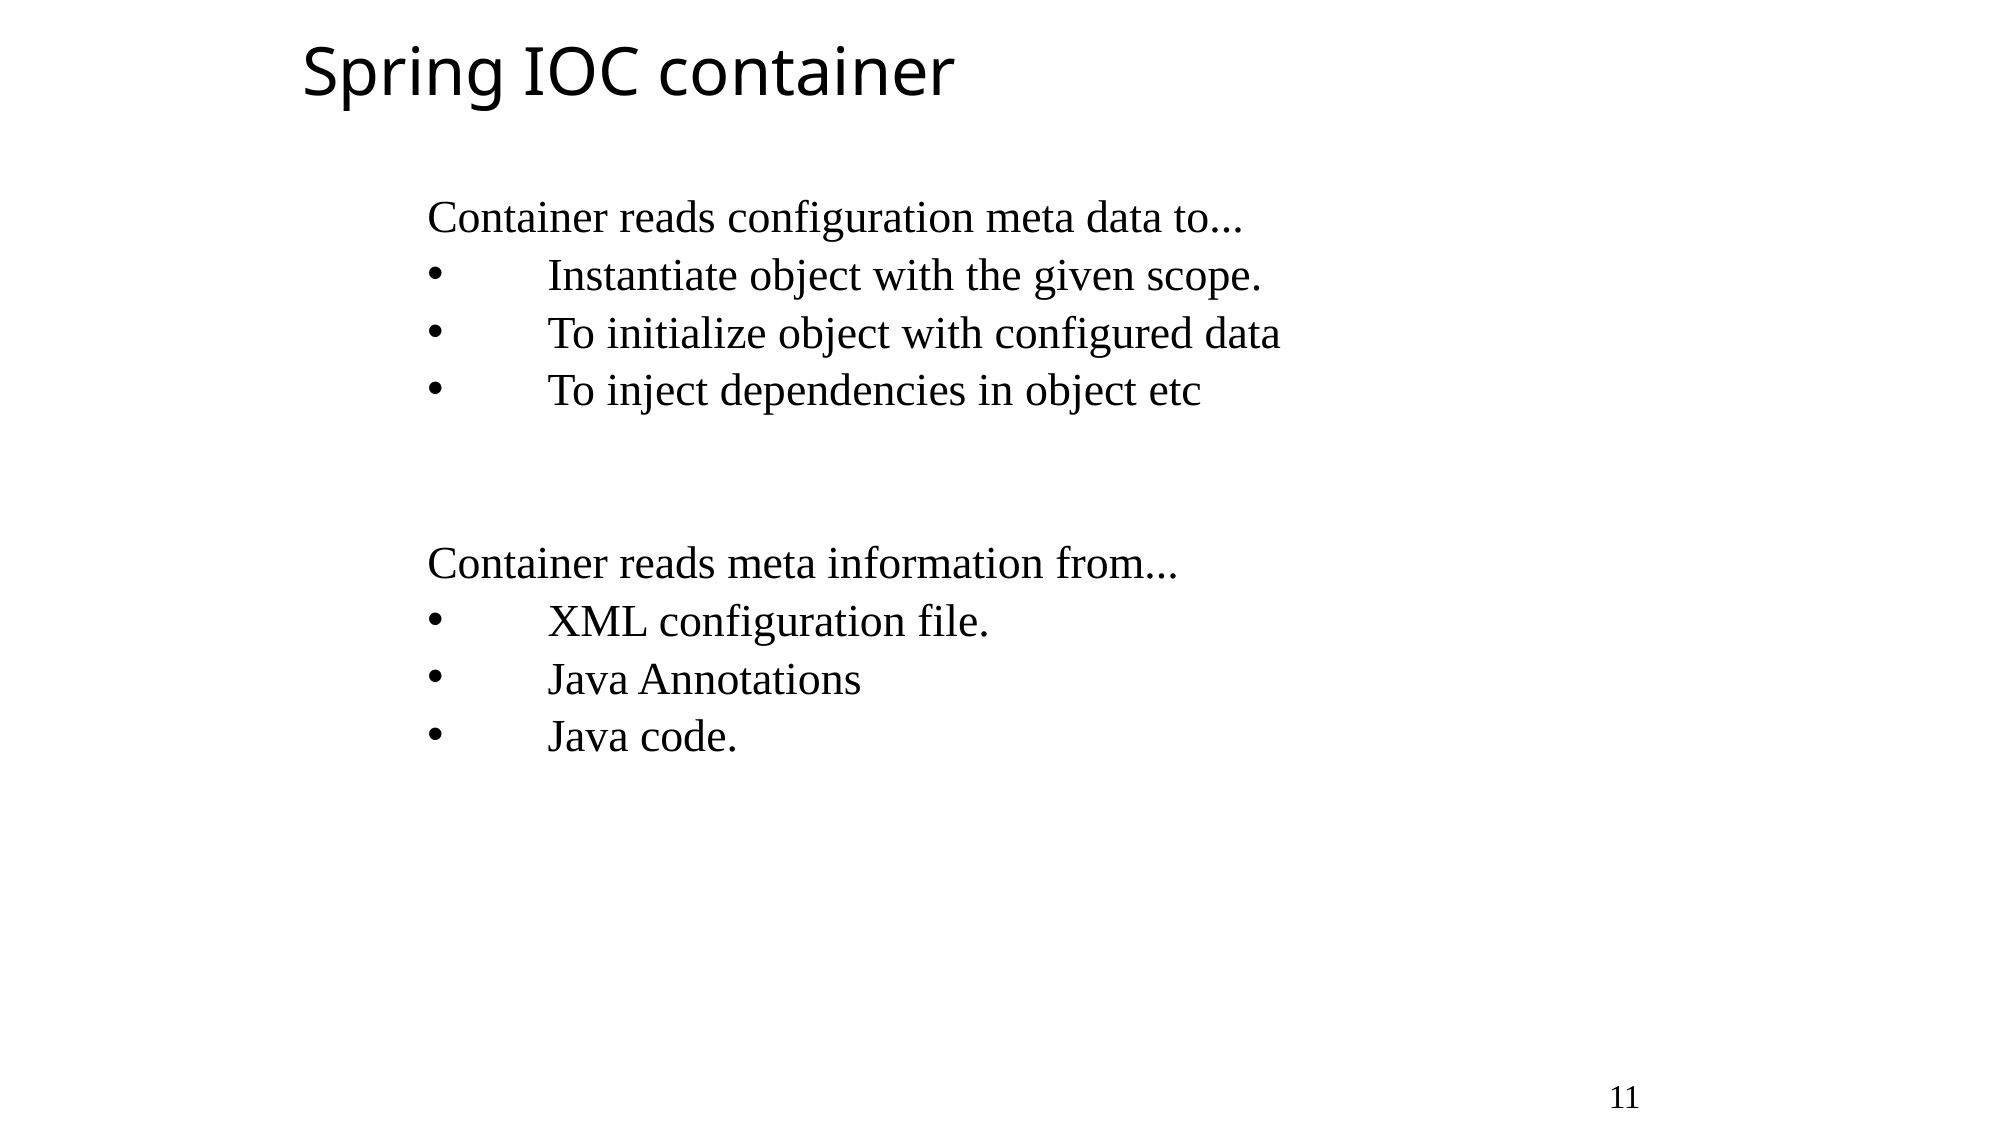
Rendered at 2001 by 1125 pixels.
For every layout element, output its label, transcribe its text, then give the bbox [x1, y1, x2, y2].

text_box Spring IOC container [287, 0, 1713, 138]
text_box Container reads configuration meta data to... Instantiate object with the given scope. To initialize object with configured data To inject dependencies in object etc Container reads meta information from... XML configuration file. Java Annotations Java code. [337, 187, 1663, 1051]
text_box 11 [1594, 1067, 1763, 1122]
